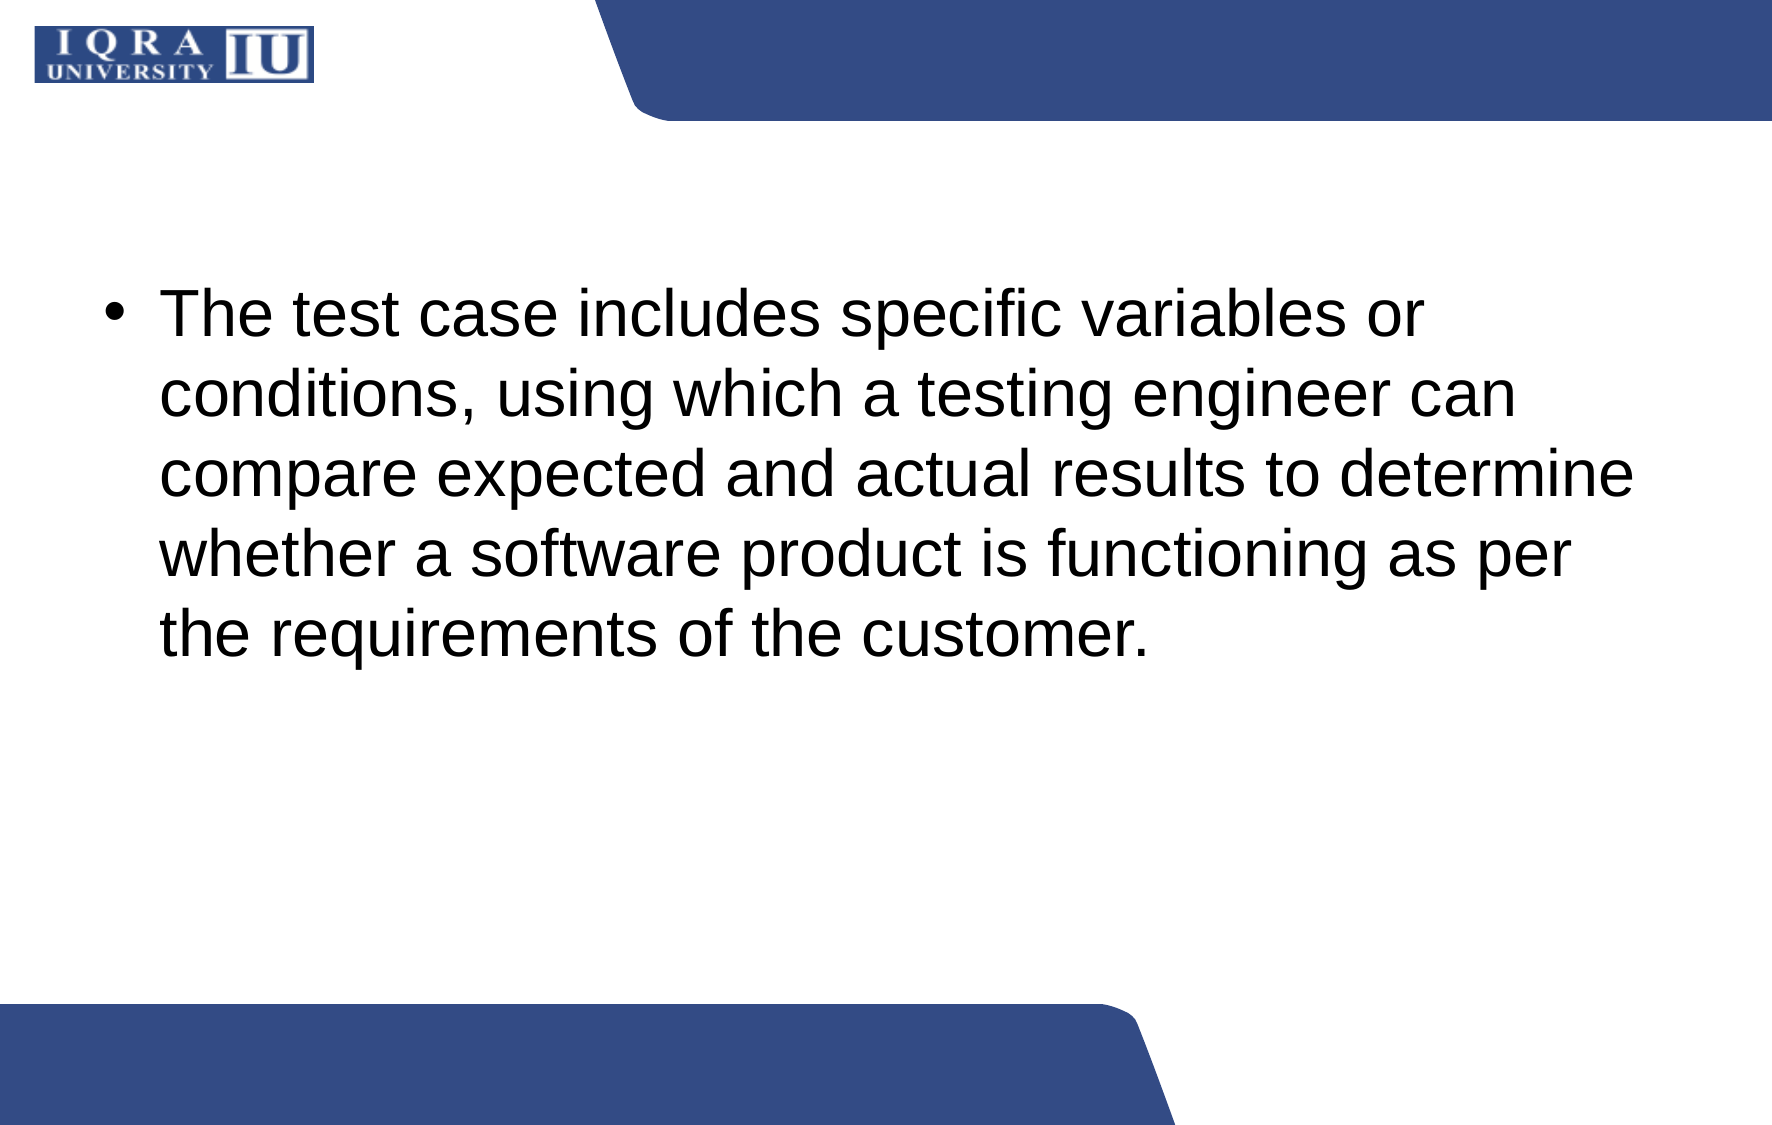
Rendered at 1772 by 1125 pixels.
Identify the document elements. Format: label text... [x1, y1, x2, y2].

picture [34, 26, 314, 83]
list The test case includes specific variables or conditions, using which a testing engineer can compare expected and actual results to determine whether a software product is functioning as per the requirements of the customer. [88, 262, 1684, 1005]
